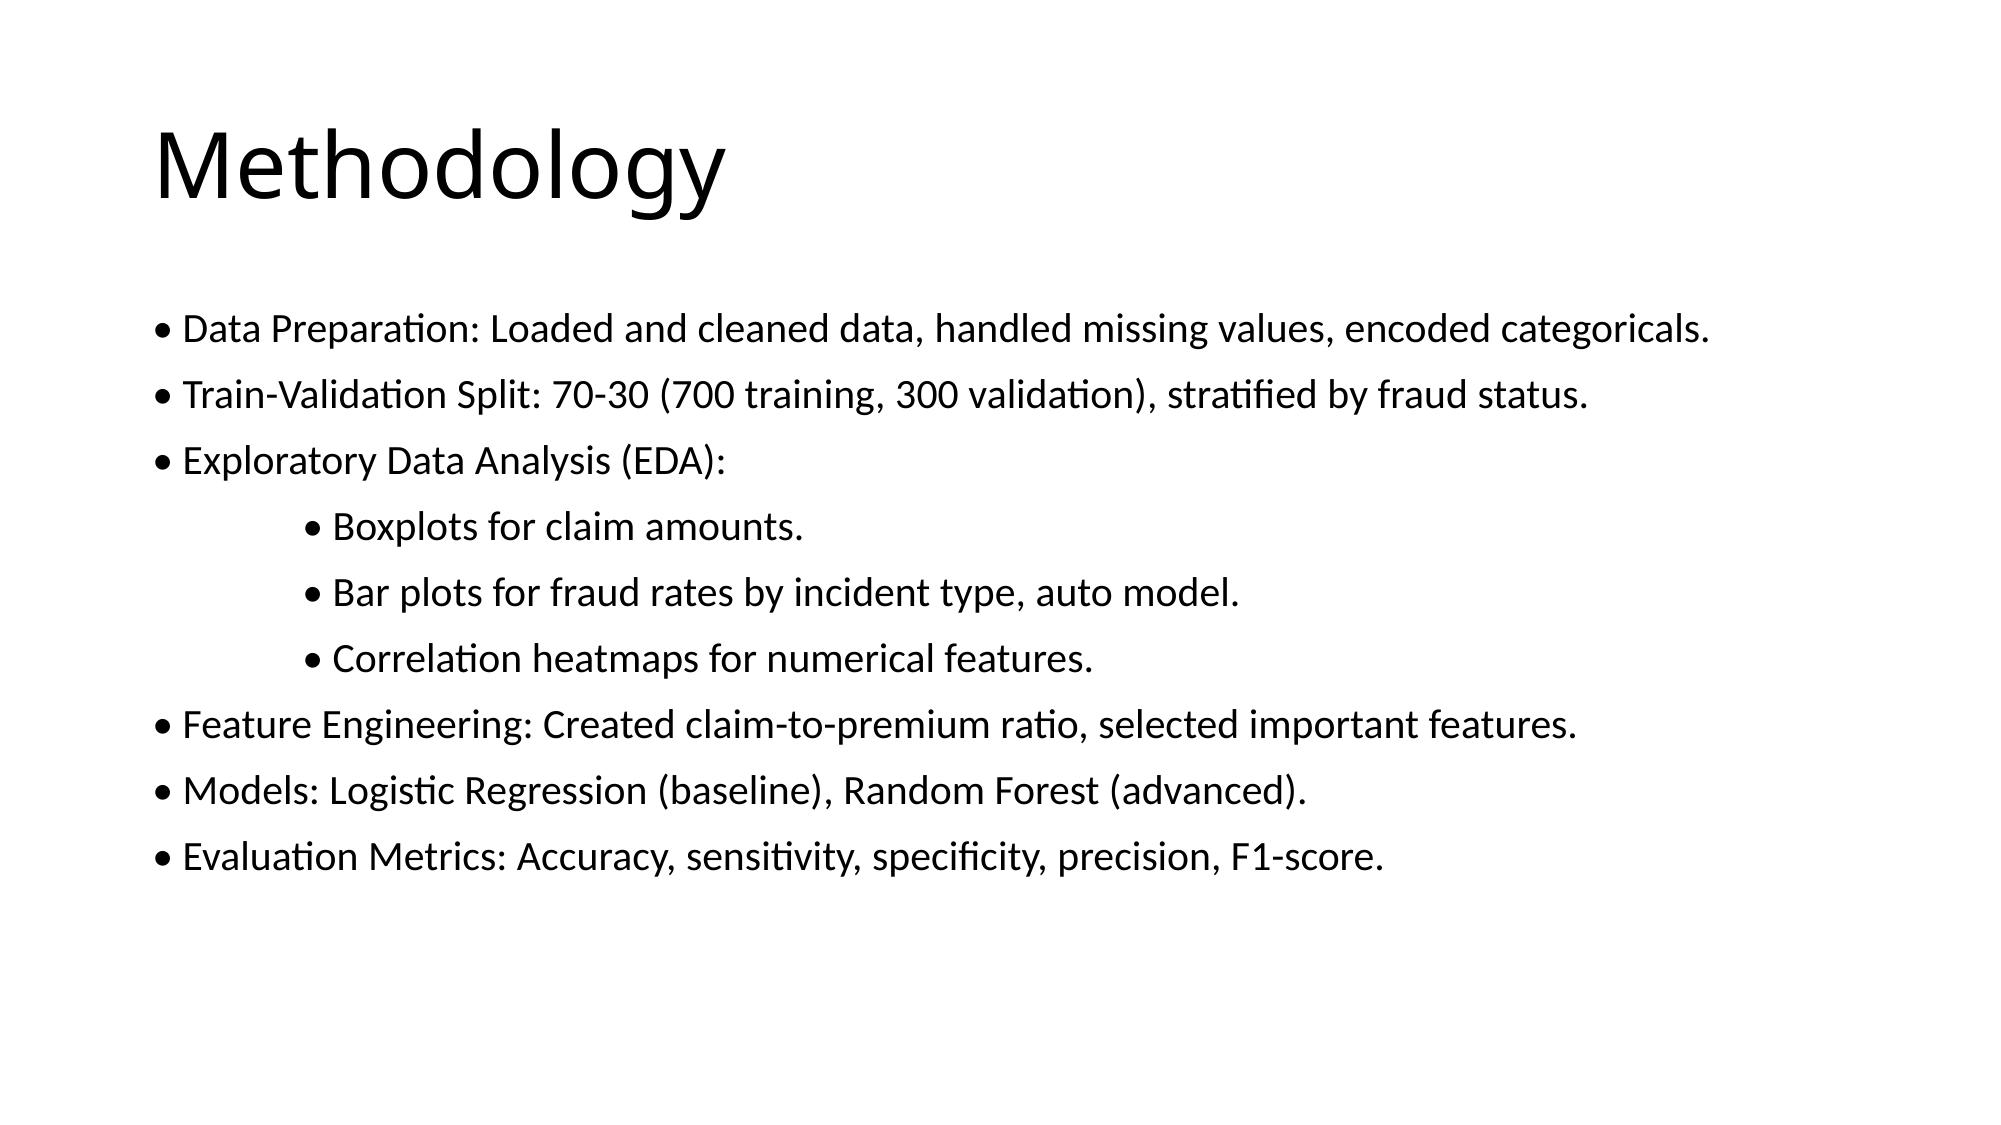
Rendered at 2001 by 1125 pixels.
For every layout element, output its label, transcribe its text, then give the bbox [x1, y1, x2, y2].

title Methodology [137, 59, 1863, 278]
list • Data Preparation: Loaded and cleaned data, handled missing values, encoded categoricals. • Train-Validation Split: 70-30 (700 training, 300 validation), stratified by fraud status. • Exploratory Data Analysis (EDA): • Boxplots for claim amounts. • Bar plots for fraud rates by incident type, auto model. • Correlation heatmaps for numerical features. • Feature Engineering: Created claim-to-premium ratio, selected important features. • Models: Logistic Regression (baseline), Random Forest (advanced). • Evaluation Metrics: Accuracy, sensitivity, specificity, precision, F1-score. [137, 299, 1863, 1014]
